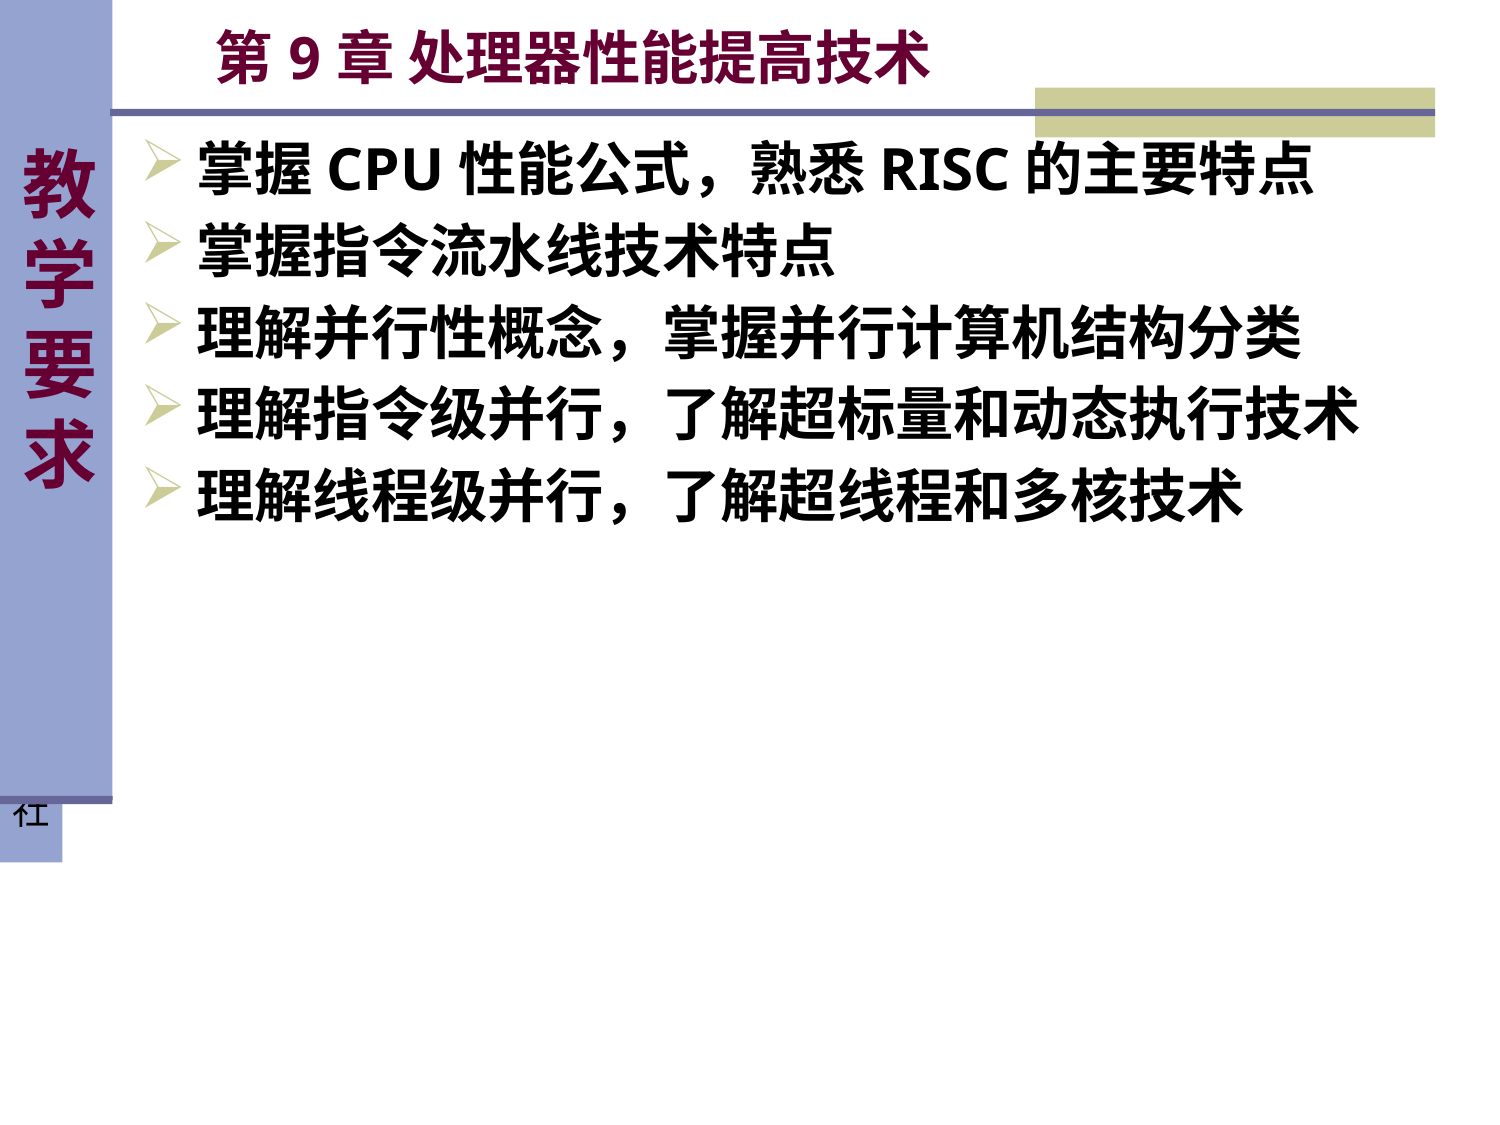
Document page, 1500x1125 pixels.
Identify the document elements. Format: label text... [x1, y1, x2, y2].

text_box [0, 0, 113, 800]
list 掌握CPU性能公式，熟悉RISC的主要特点 掌握指令流水线技术特点 理解并行性概念，掌握并行计算机结构分类 理解指令级并行，了解超标量和动态执行技术 理解线程级并行，了解超线程和多核技术 [124, 124, 1450, 1088]
title 教学要求 [7, 110, 108, 526]
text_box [109, 87, 1436, 138]
text_box 第9章 处理器性能提高技术 [200, 24, 1000, 85]
